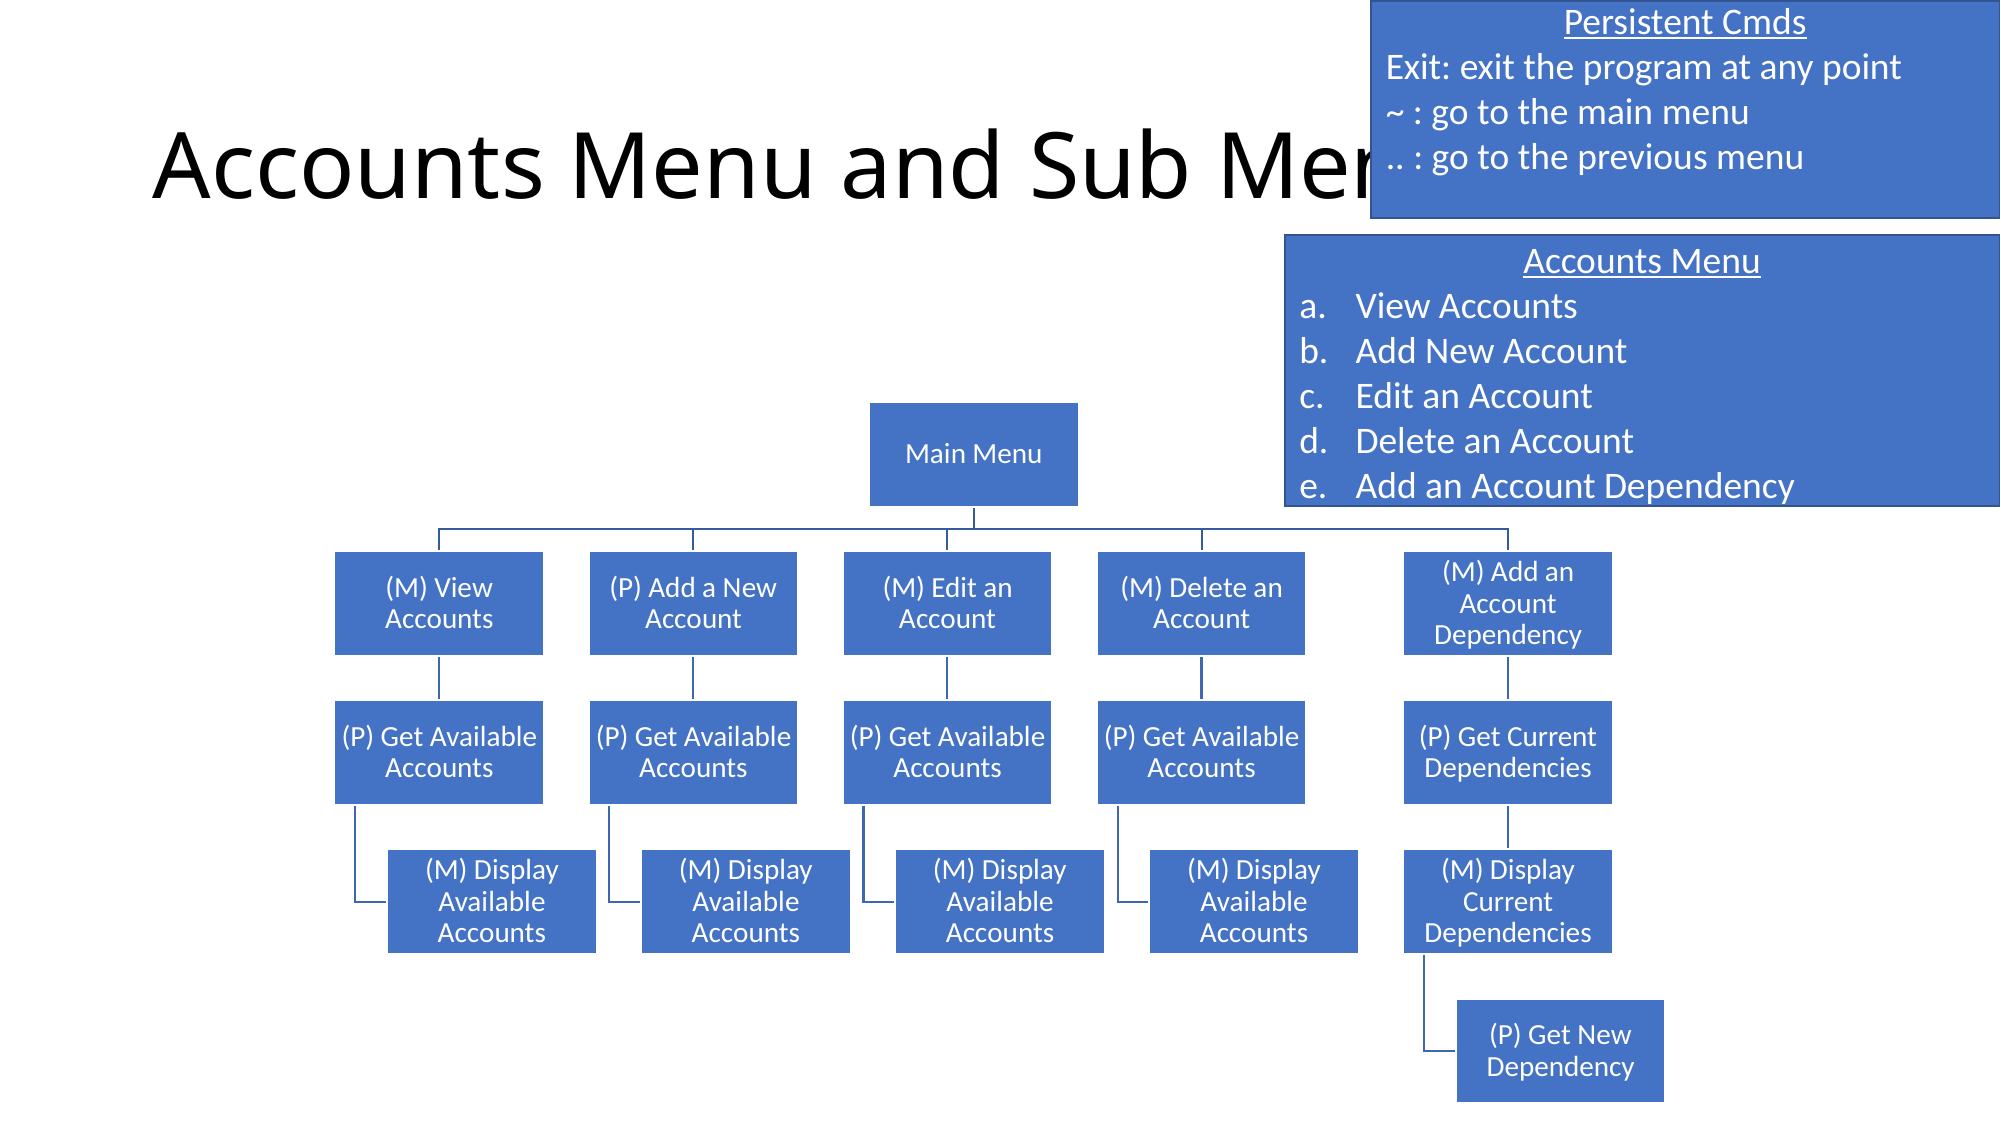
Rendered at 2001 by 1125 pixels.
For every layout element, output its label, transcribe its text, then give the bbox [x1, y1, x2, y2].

text_box Persistent Cmds Exit: exit the program at any point ~ : go to the main menu .. : go to the previous menu [1370, 0, 2000, 219]
text_box Accounts Menu View Accounts Add New Account Edit an Account Delete an Account Add an Account Dependency [1284, 234, 2000, 507]
title Accounts Menu and Sub Menus [137, 59, 1863, 278]
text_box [333, 308, 1667, 1125]
